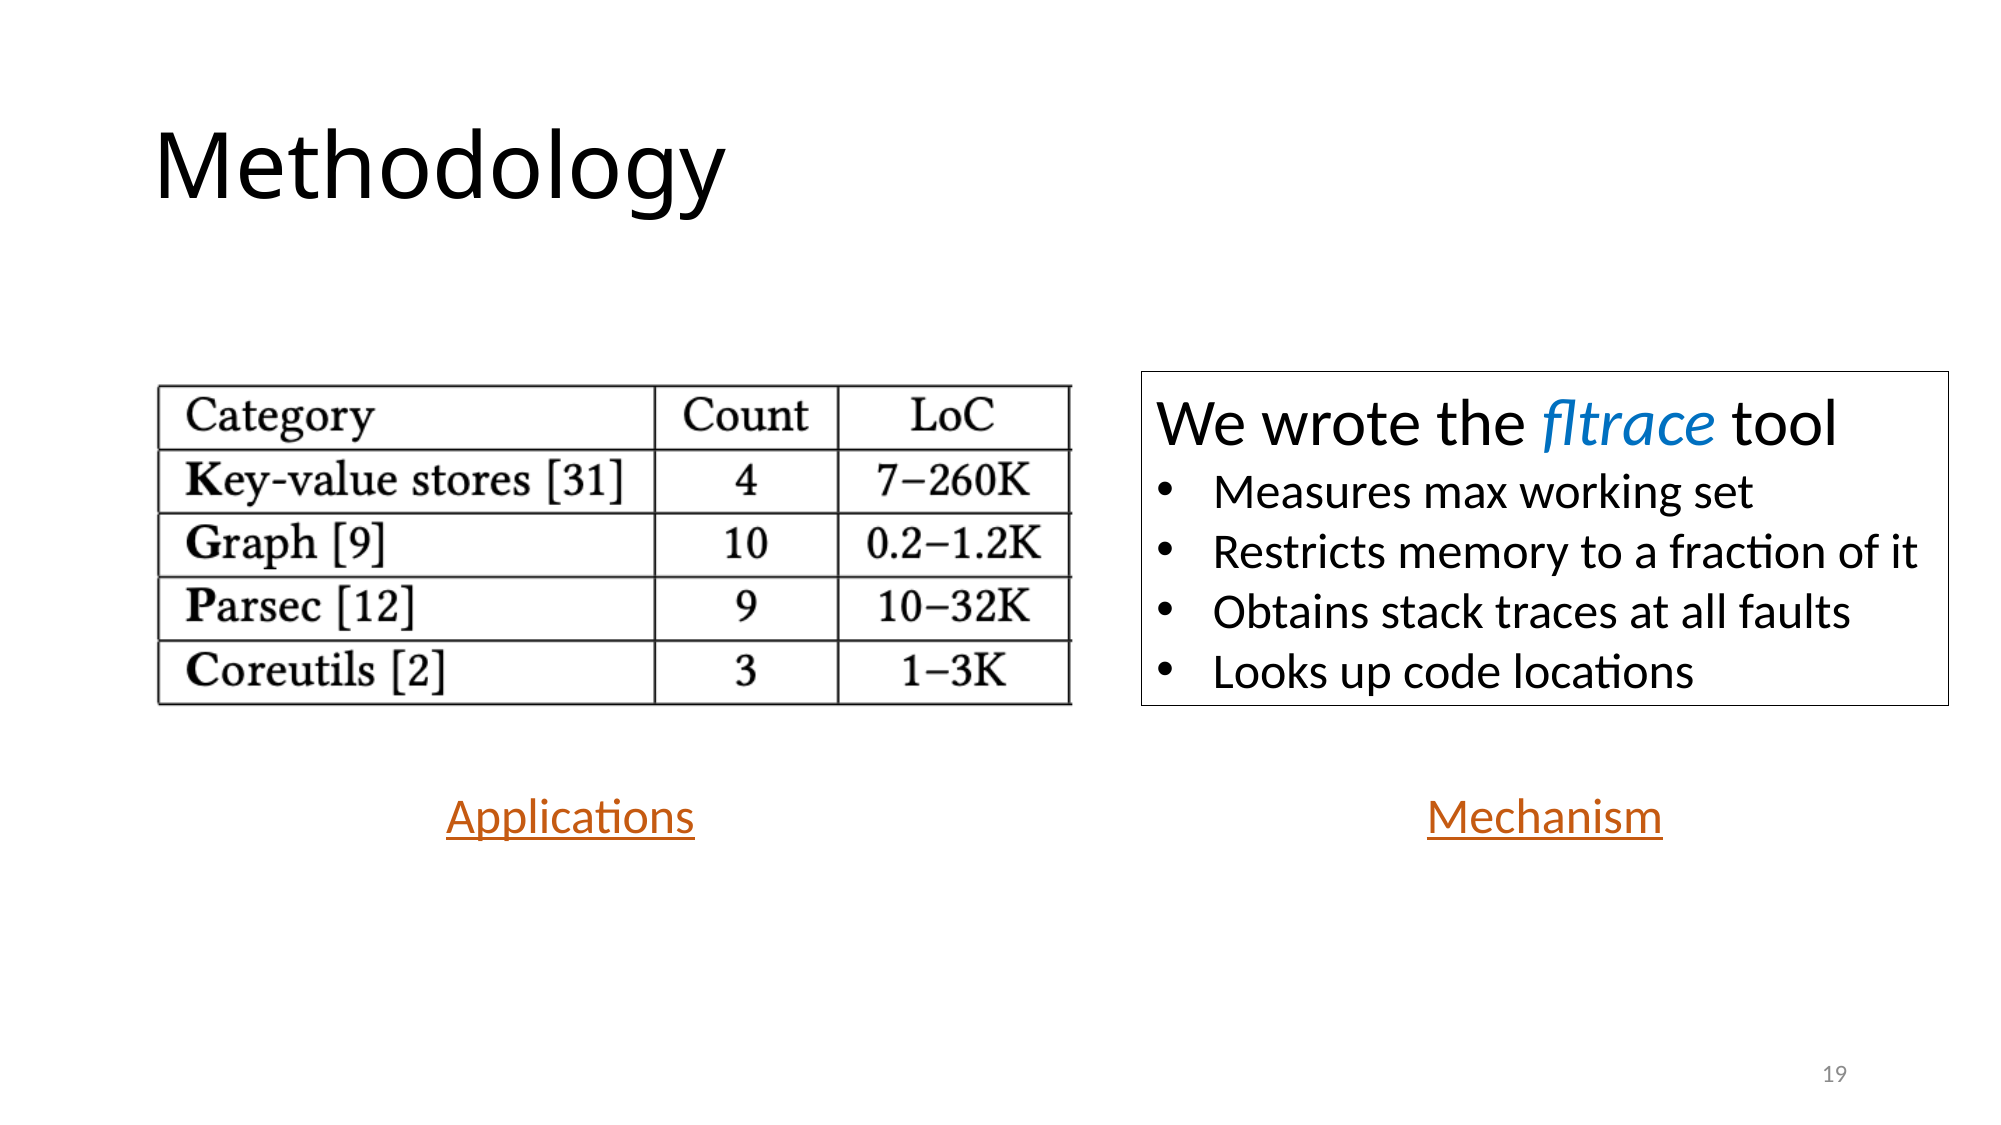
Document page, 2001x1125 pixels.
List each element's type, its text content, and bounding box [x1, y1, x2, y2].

title Methodology [137, 59, 1863, 278]
picture [110, 348, 1073, 733]
text_box We wrote the fltrace tool Measures max working set Restricts memory to a fraction of it Obtains stack traces at all faults Looks up code locations [1141, 371, 1949, 706]
text_box Mechanism [1411, 775, 1679, 851]
slide_number 19 [1412, 1042, 1863, 1103]
text_box Applications [431, 775, 710, 851]
